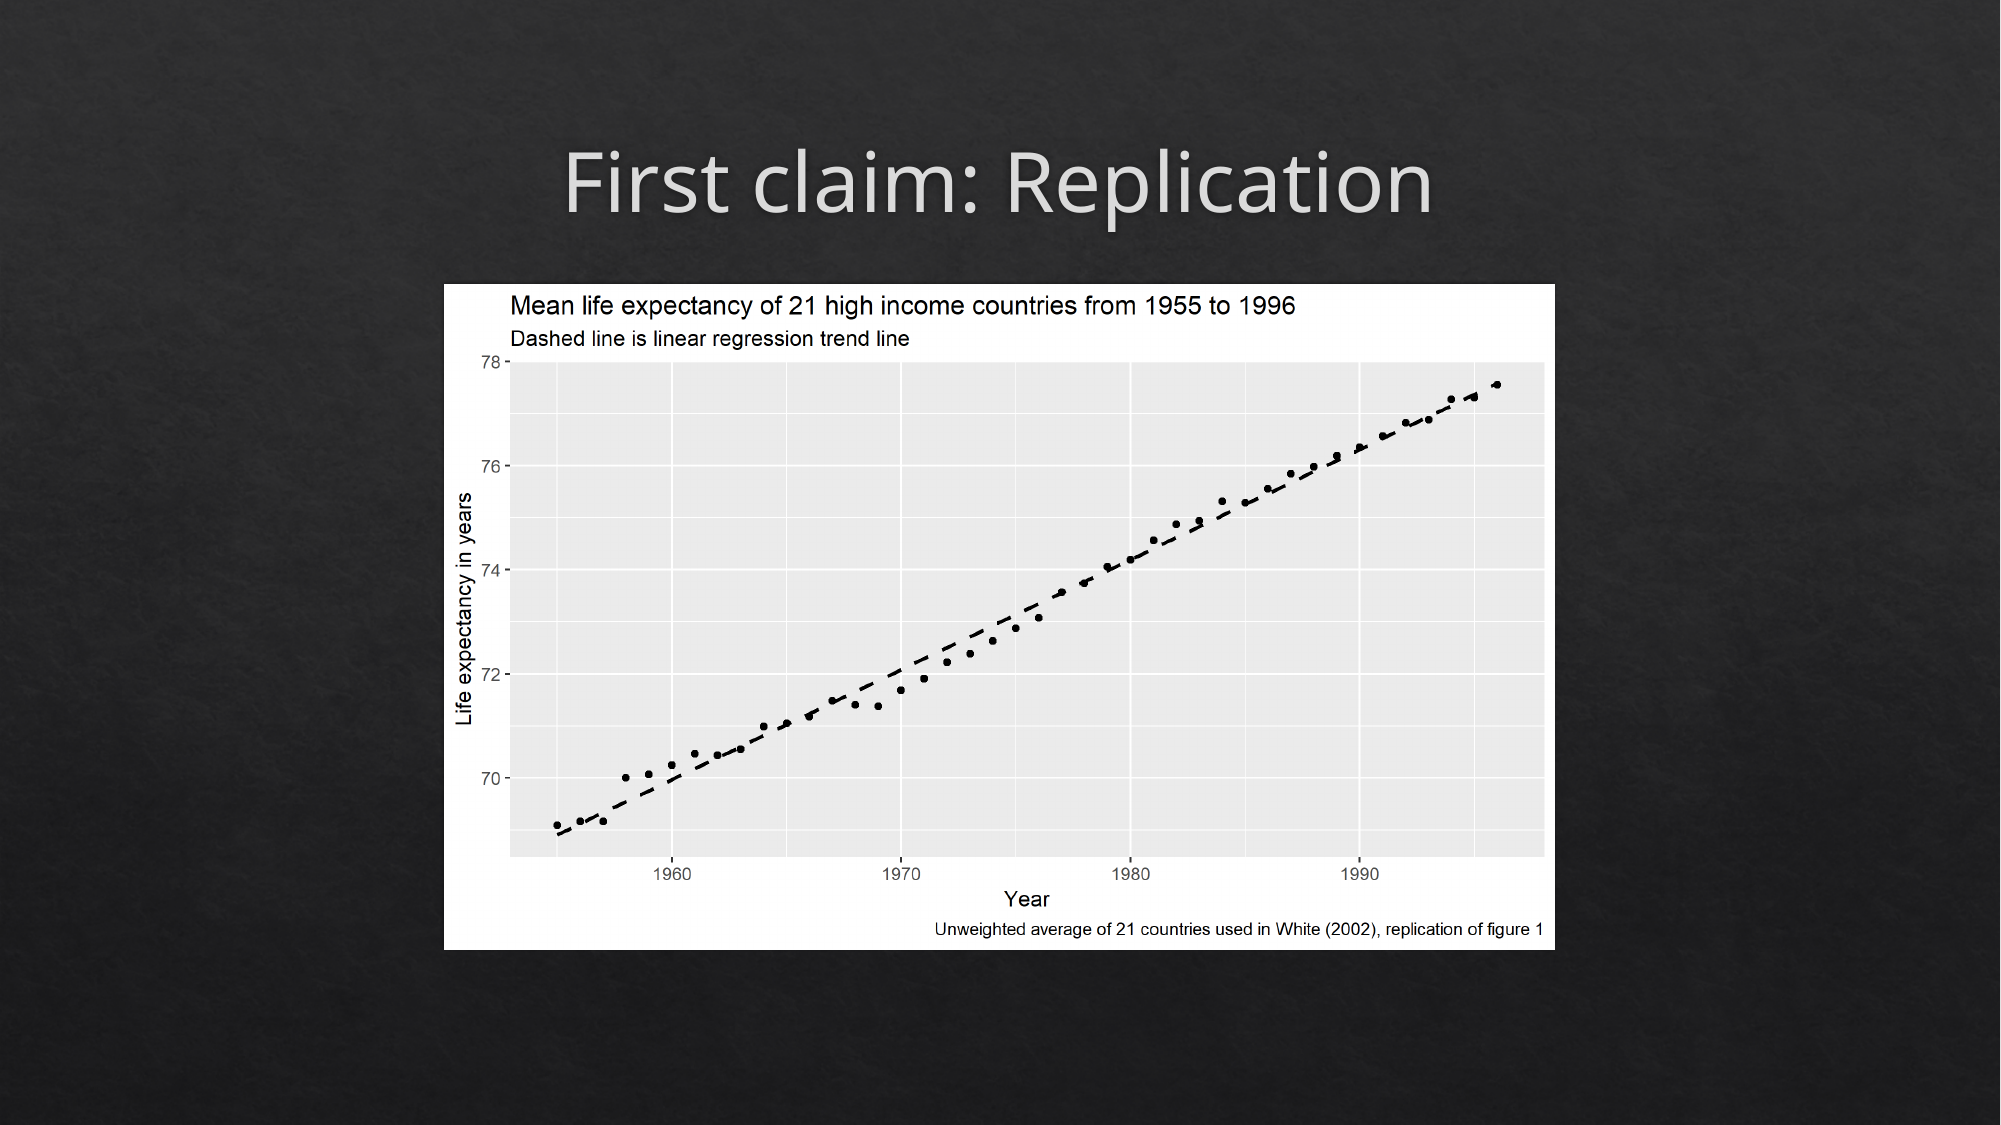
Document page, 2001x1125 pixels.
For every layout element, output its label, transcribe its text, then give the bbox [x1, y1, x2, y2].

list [443, 283, 1555, 951]
title First claim: Replication [149, 99, 1849, 260]
